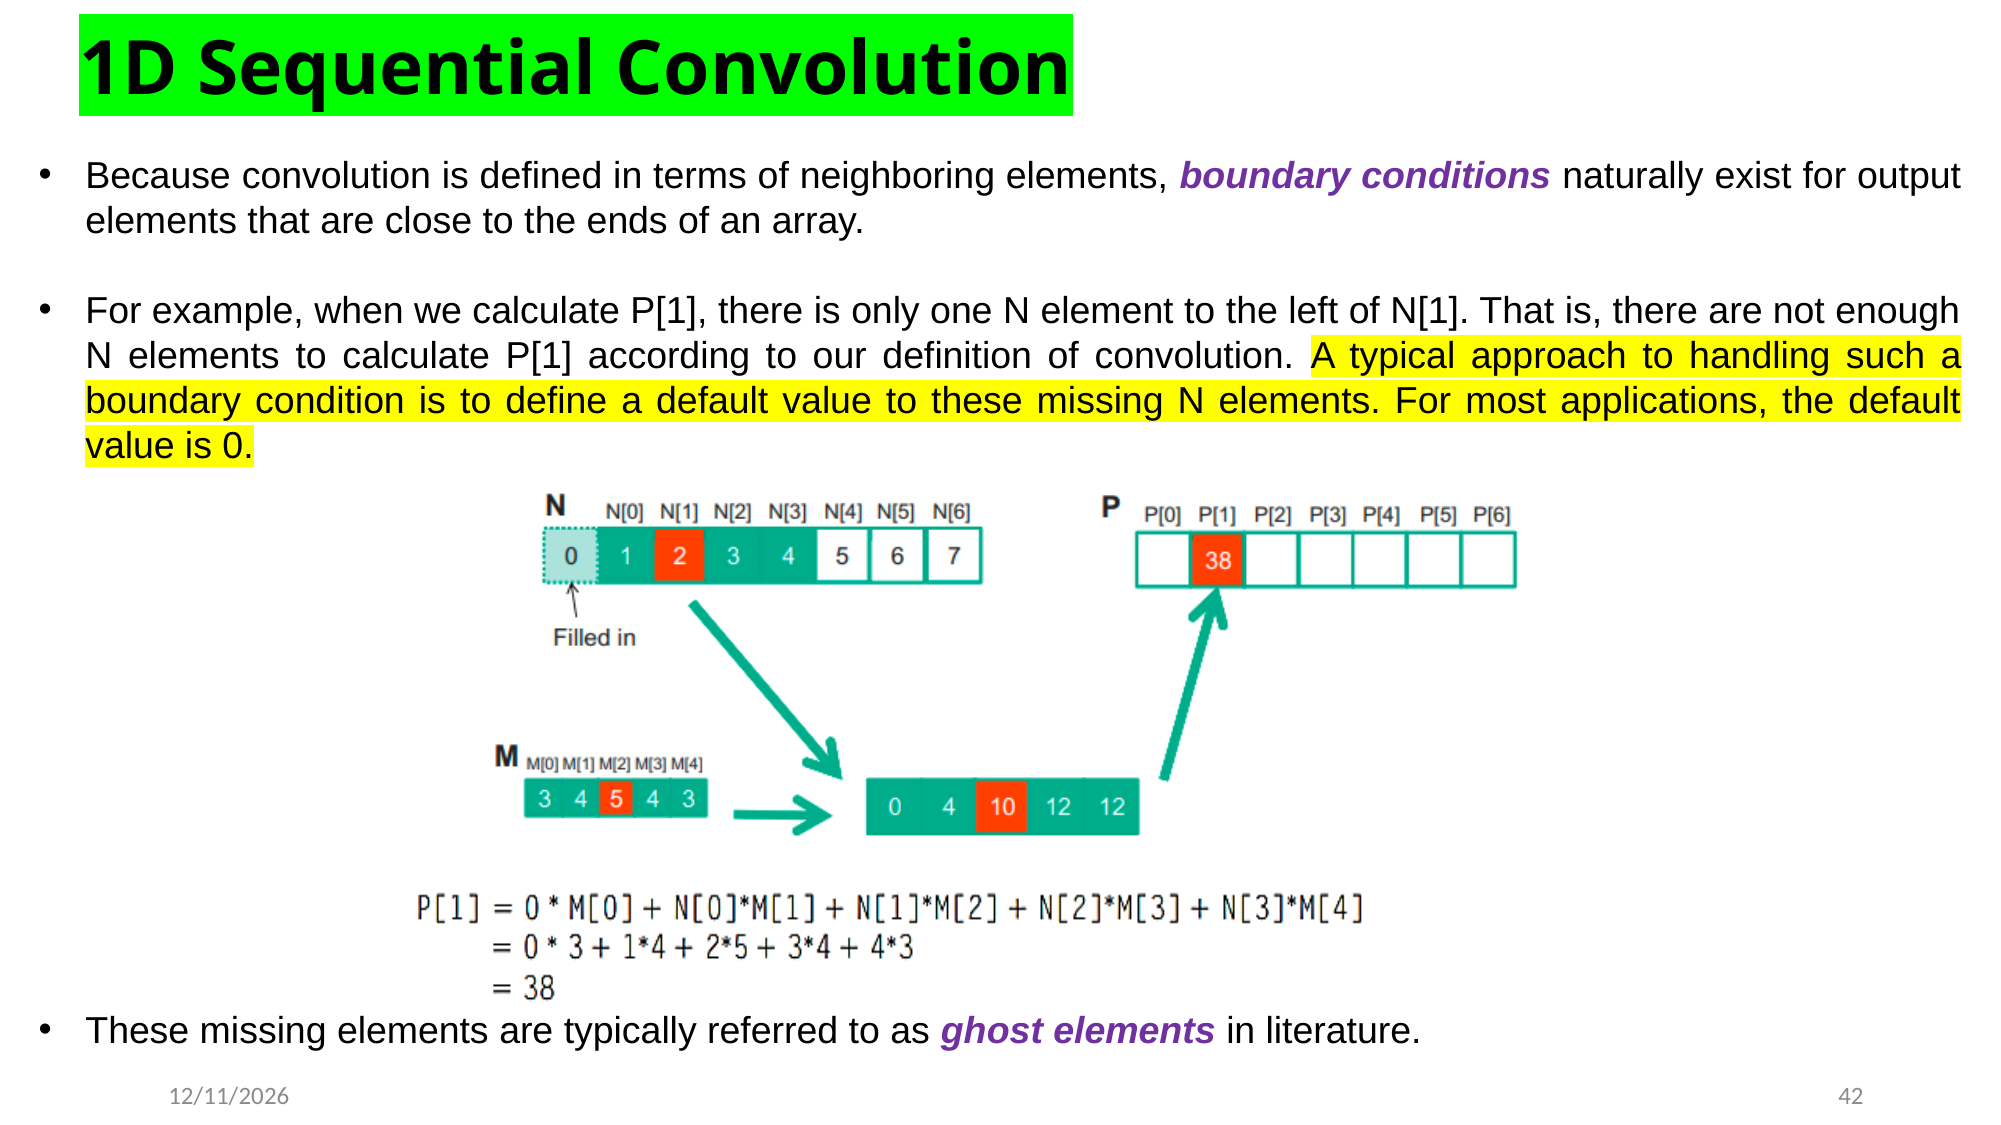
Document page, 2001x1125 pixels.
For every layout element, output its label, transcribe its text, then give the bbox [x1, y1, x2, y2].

text_box 1D Sequential Convolution [64, 8, 1969, 132]
text_box 21-03-2023 [153, 1065, 604, 1125]
picture [406, 888, 1363, 1011]
text_box Because convolution is defined in terms of neighboring elements, boundary conditions naturally exist for output elements that are close to the ends of an array. For example, when we calculate P[1], there is only one N element to the left of N[1]. That is, there are not enough N elements to calculate P[1] according to our definition of convolution. A typical approach to handling such a boundary condition is to define a default value to these missing N elements. For most applications, the default value is 0. These missing elements are typically referred to as ghost elements in literature. [23, 144, 1977, 1117]
picture [474, 483, 1526, 845]
text_box 42 [1428, 1065, 1879, 1125]
